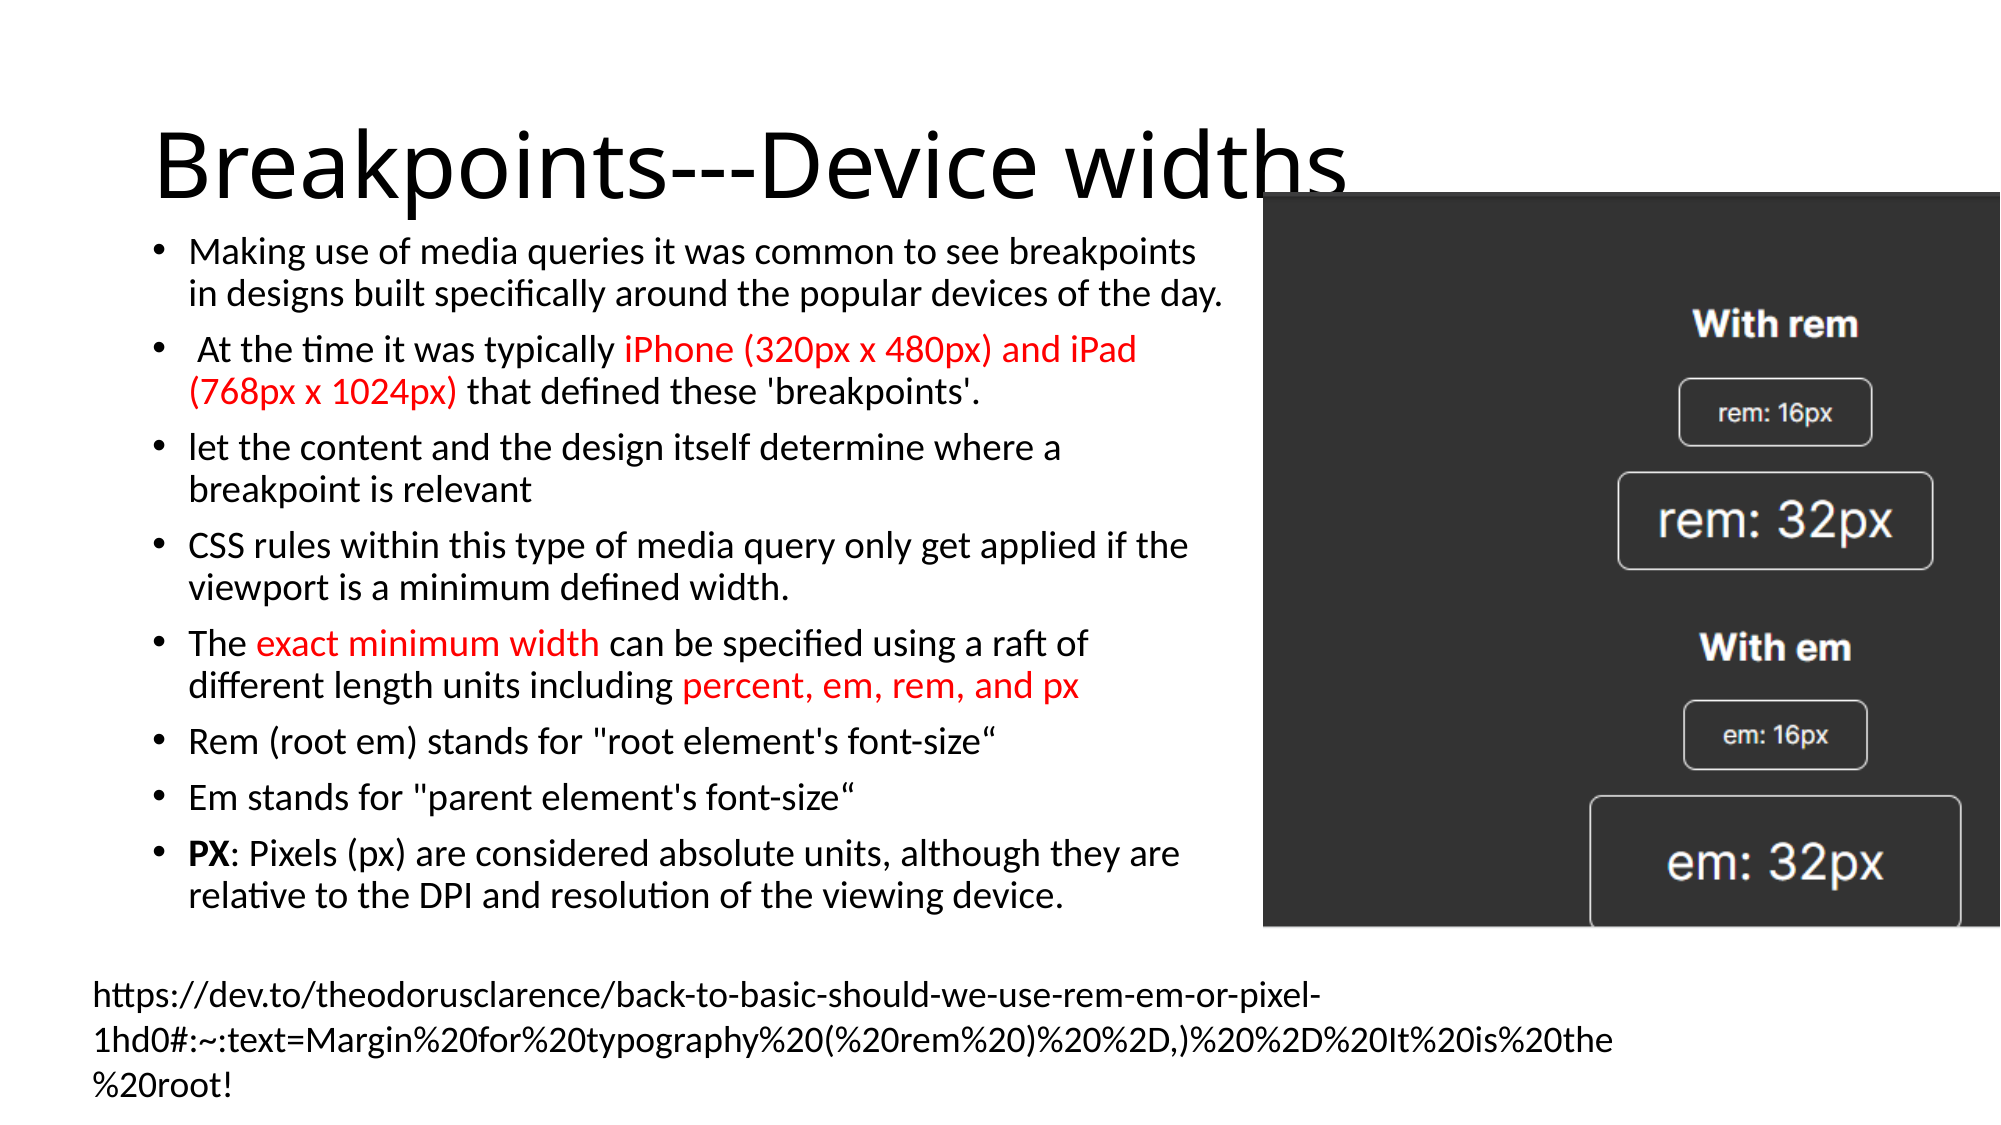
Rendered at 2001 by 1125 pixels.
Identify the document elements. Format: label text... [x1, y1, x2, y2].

text_box https://dev.to/theodorusclarence/back-to-basic-should-we-use-rem-em-or-pixel-1hd0#:~:text=Margin%20for%20typography%20(%20rem%20)%20%2D,)%20%2D%20It%20is%20the%20root! [77, 962, 1648, 1113]
list Making use of media queries it was common to see breakpoints in designs built specifically around the popular devices of the day. At the time it was typically iPhone (320px x 480px) and iPad (768px x 1024px) that defined these 'breakpoints'. let the content and the design itself determine where a breakpoint is relevant CSS rules within this type of media query only get applied if the viewport is a minimum defined width. The exact minimum width can be specified using a raft of different length units including percent, em, rem, and px Rem (root em) stands for "root element's font-size“ Em stands for "parent element's font-size“ PX: Pixels (px) are considered absolute units, although they are relative to the DPI and resolution of the viewing device. [137, 223, 1245, 962]
picture [1263, 192, 2000, 933]
title Breakpoints---Device widths [137, 59, 1863, 278]
